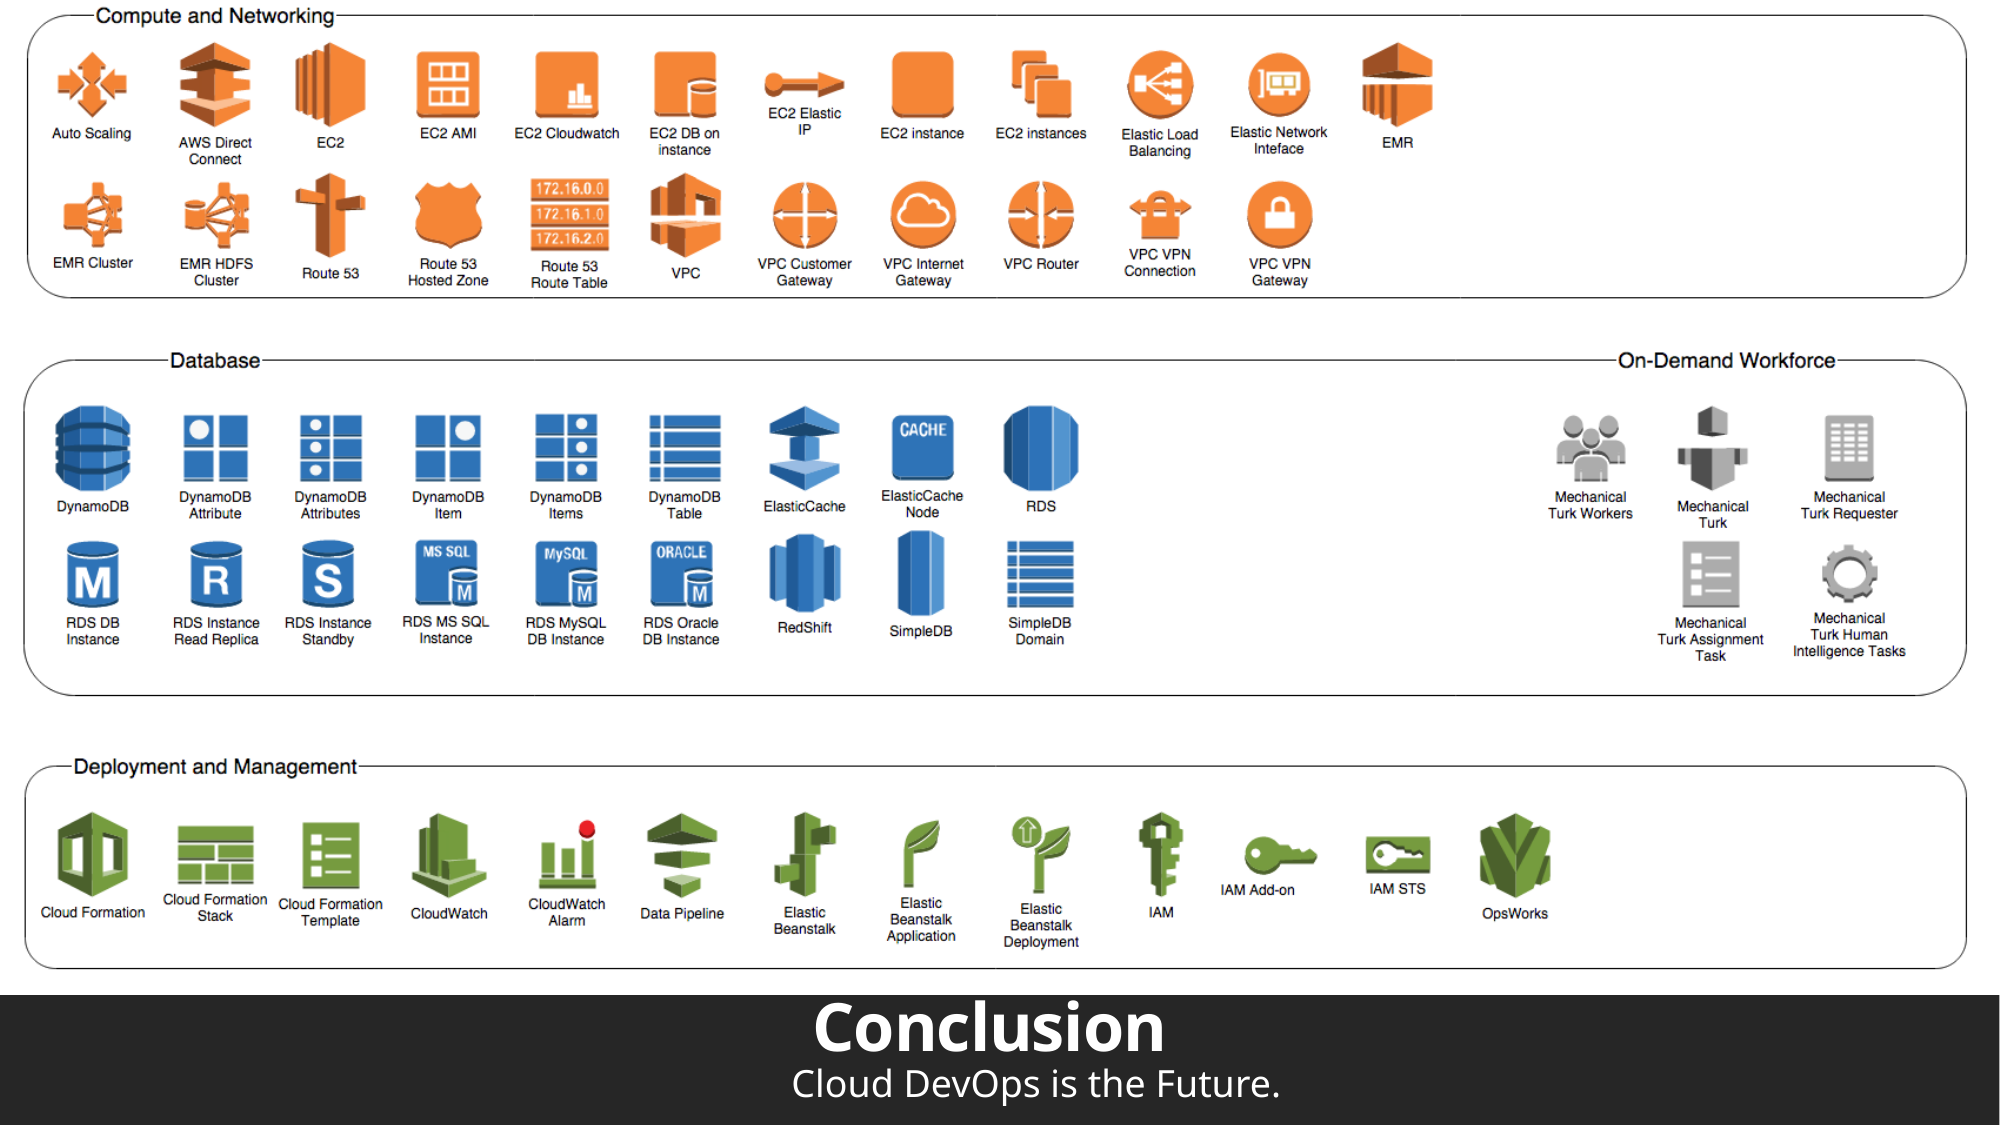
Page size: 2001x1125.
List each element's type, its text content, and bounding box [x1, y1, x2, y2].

title Conclusion [197, 1002, 1857, 1066]
list Cloud DevOps is the Future. [98, 1055, 1758, 1125]
picture [0, 0, 2000, 996]
